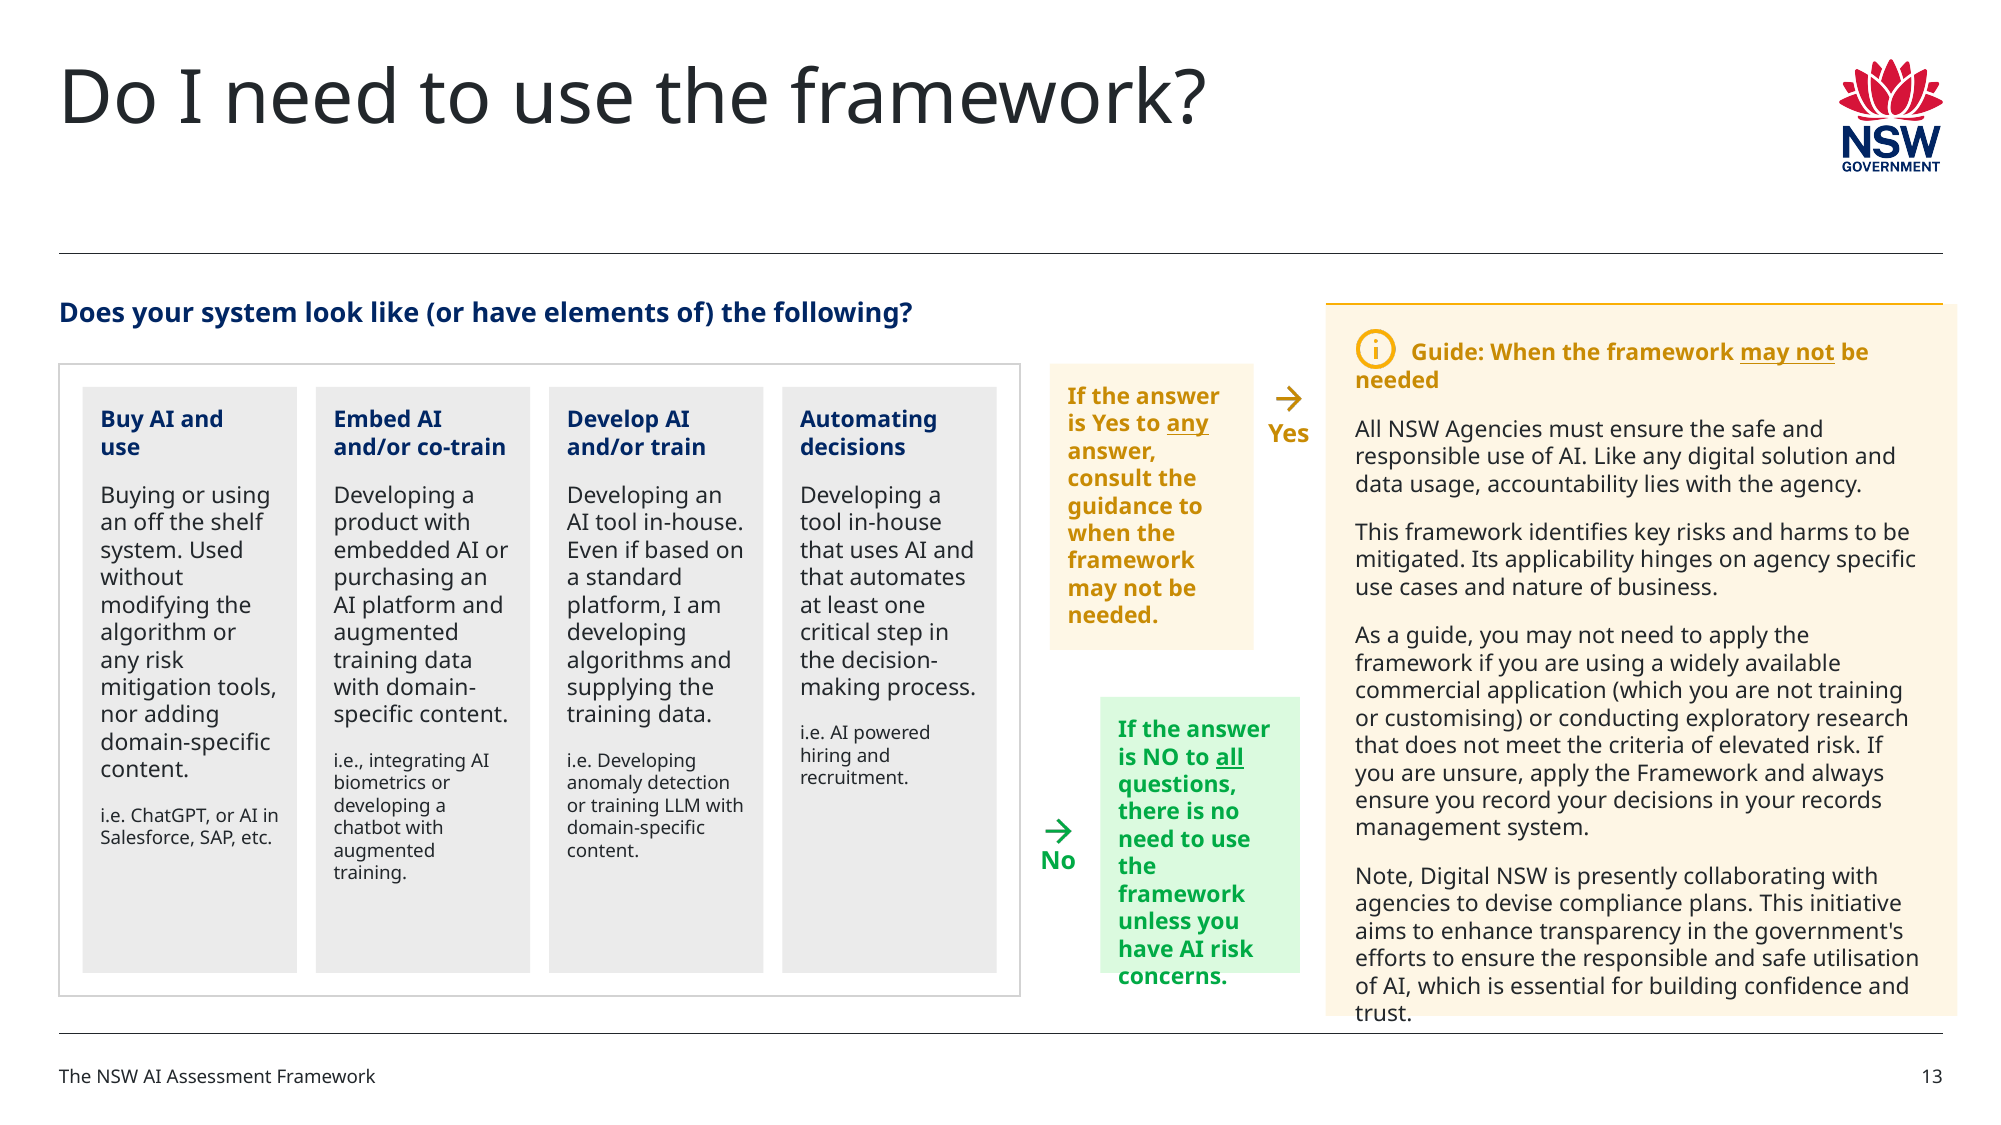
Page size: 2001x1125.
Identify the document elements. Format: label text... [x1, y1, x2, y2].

slide_number 13 [1824, 1065, 1943, 1095]
title Do I need to use the framework? [59, 59, 1713, 225]
picture [1839, 59, 1943, 172]
text_box If the answer is Yes to any answer, consult the guidance to when the framework may not be needed. [1049, 363, 1255, 651]
list Does your system look like (or have elements of) the following? [59, 295, 1942, 1004]
text_box Guide: When the framework may not be needed All NSW Agencies must ensure the safe and responsible use of AI. Like any digital solution and data usage, accountability lies with the agency. This framework identifies key risks and harms to be mitigated. Its applicability hinges on agency specific use cases and nature of business. As a guide, you may not need to apply the framework if you are using a widely available commercial application (which you are not training or customising) or conducting exploratory research that does not meet the criteria of elevated risk. If you are unsure, apply the Framework and always ensure you record your decisions in your records management system. Note, Digital NSW is presently collaborating with agencies to devise compliance plans. This initiative aims to enhance transparency in the government's efforts to ensure the responsible and safe utilisation of AI, which is essential for building confidence and trust. [1325, 304, 1958, 1016]
text_box No [1015, 844, 1101, 901]
picture [1351, 325, 1399, 373]
text_box The NSW AI Assessment Framework [59, 1065, 942, 1095]
picture [1270, 379, 1308, 418]
text_box If the answer is NO to all questions, there is no need to use the framework unless you have AI risk concerns. [1099, 696, 1301, 974]
text_box Yes [1246, 417, 1325, 473]
text_box [58, 363, 1021, 997]
picture [1039, 812, 1078, 850]
